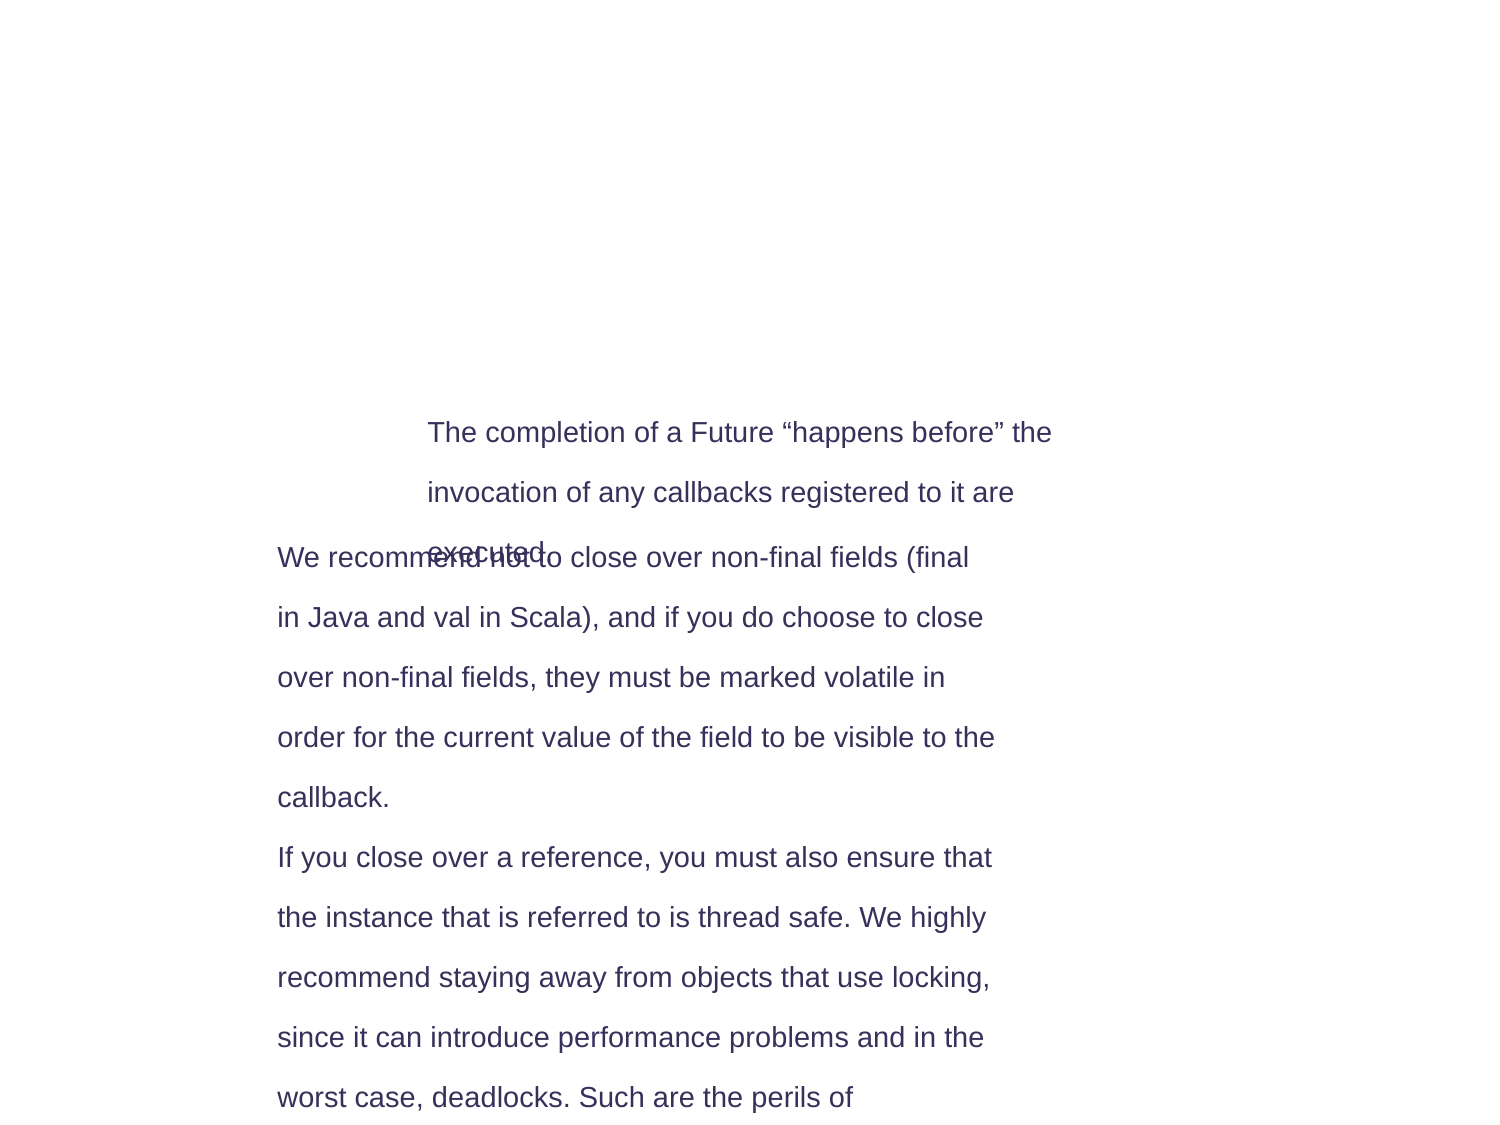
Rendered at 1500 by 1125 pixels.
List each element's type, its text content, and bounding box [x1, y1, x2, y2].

text_box We recommend not to close over non-final fields (final in Java and val in Scala), and if you do choose to close over non-final fields, they must be marked volatile in order for the current value of the field to be visible to the callback. If you close over a reference, you must also ensure that the instance that is referred to is thread safe. We highly recommend staying away from objects that use locking, since it can introduce performance problems and in the worst case, deadlocks. Such are the perils of synchronized. [262, 524, 1013, 1125]
text_box The completion of a Future “happens before” the invocation of any callbacks registered to it are executed. [412, 399, 1163, 595]
